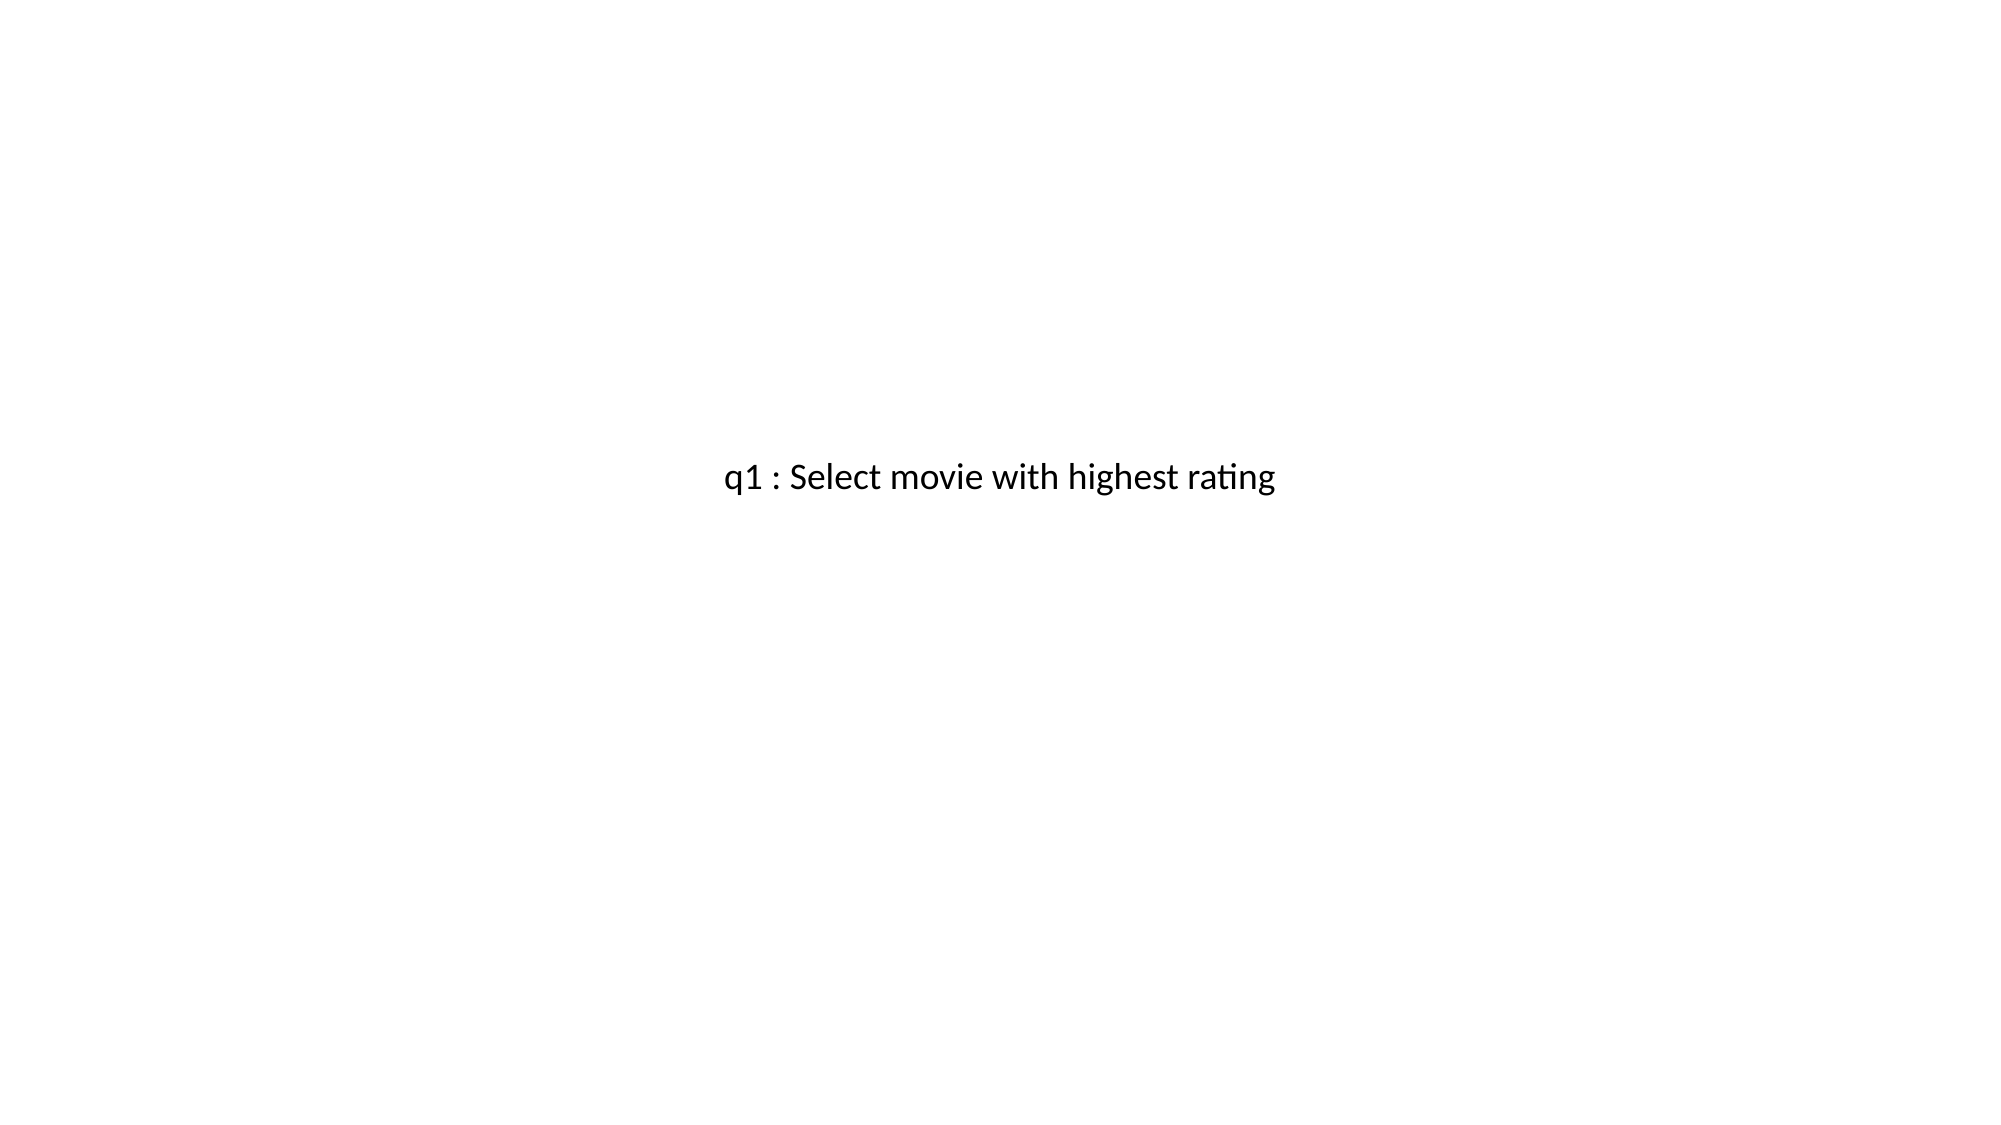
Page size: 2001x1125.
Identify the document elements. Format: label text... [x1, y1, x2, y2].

text_box q1 : Select movie with highest rating [700, 444, 1348, 505]
